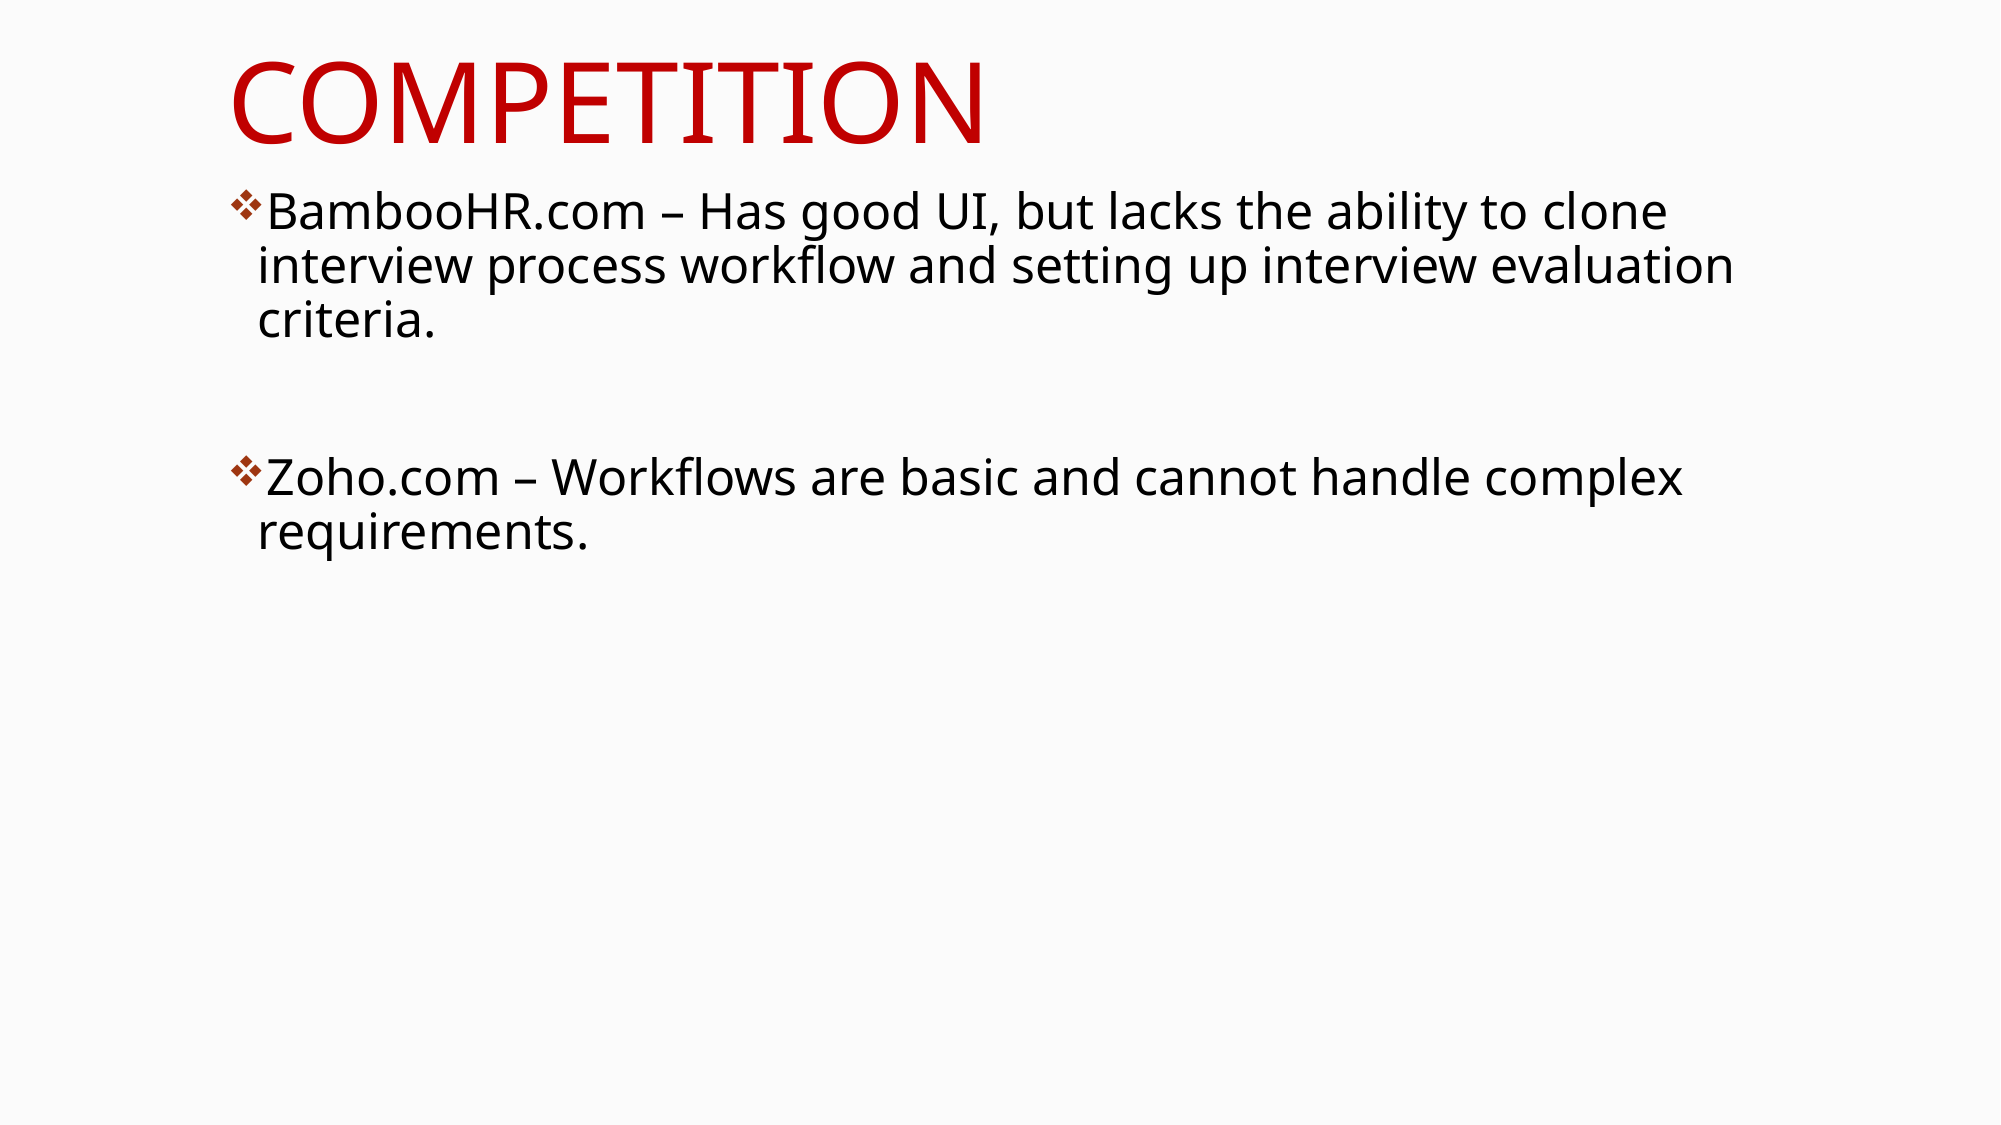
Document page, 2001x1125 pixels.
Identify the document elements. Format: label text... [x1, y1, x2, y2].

list BambooHR.com – Has good UI, but lacks the ability to clone interview process workflow and setting up interview evaluation criteria. Zoho.com – Workflows are basic and cannot handle complex requirements. [212, 178, 1788, 797]
title Competition [212, 35, 1788, 178]
